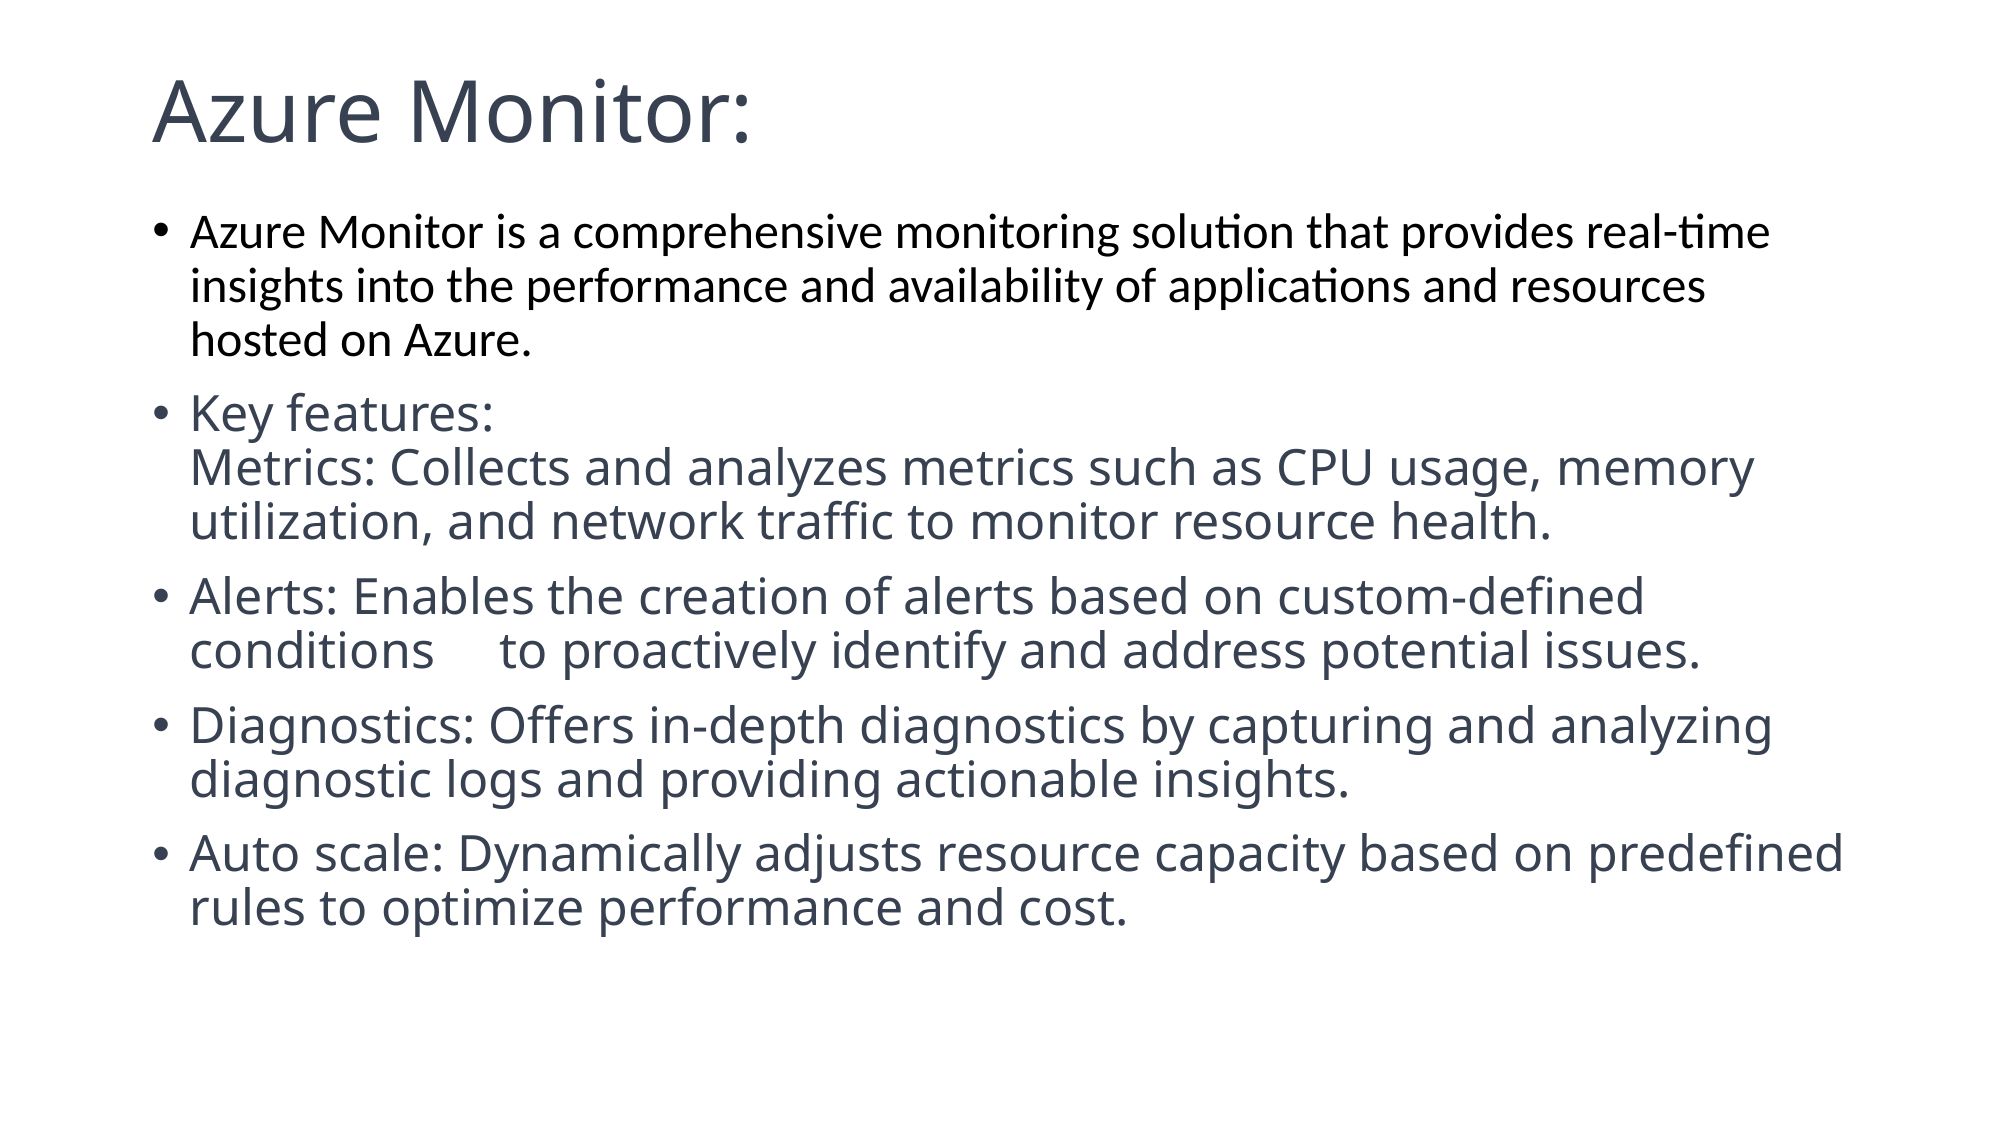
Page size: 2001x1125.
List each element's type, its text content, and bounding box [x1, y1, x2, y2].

list Azure Monitor is a comprehensive monitoring solution that provides real-time insights into the performance and availability of applications and resources hosted on Azure. Key features: Metrics: Collects and analyzes metrics such as CPU usage, memory utilization, and network traffic to monitor resource health. Alerts: Enables the creation of alerts based on custom-defined conditions to proactively identify and address potential issues. Diagnostics: Offers in-depth diagnostics by capturing and analyzing diagnostic logs and providing actionable insights. Auto scale: Dynamically adjusts resource capacity based on predefined rules to optimize performance and cost. [137, 198, 1863, 1014]
title Azure Monitor: [137, 59, 1863, 169]
